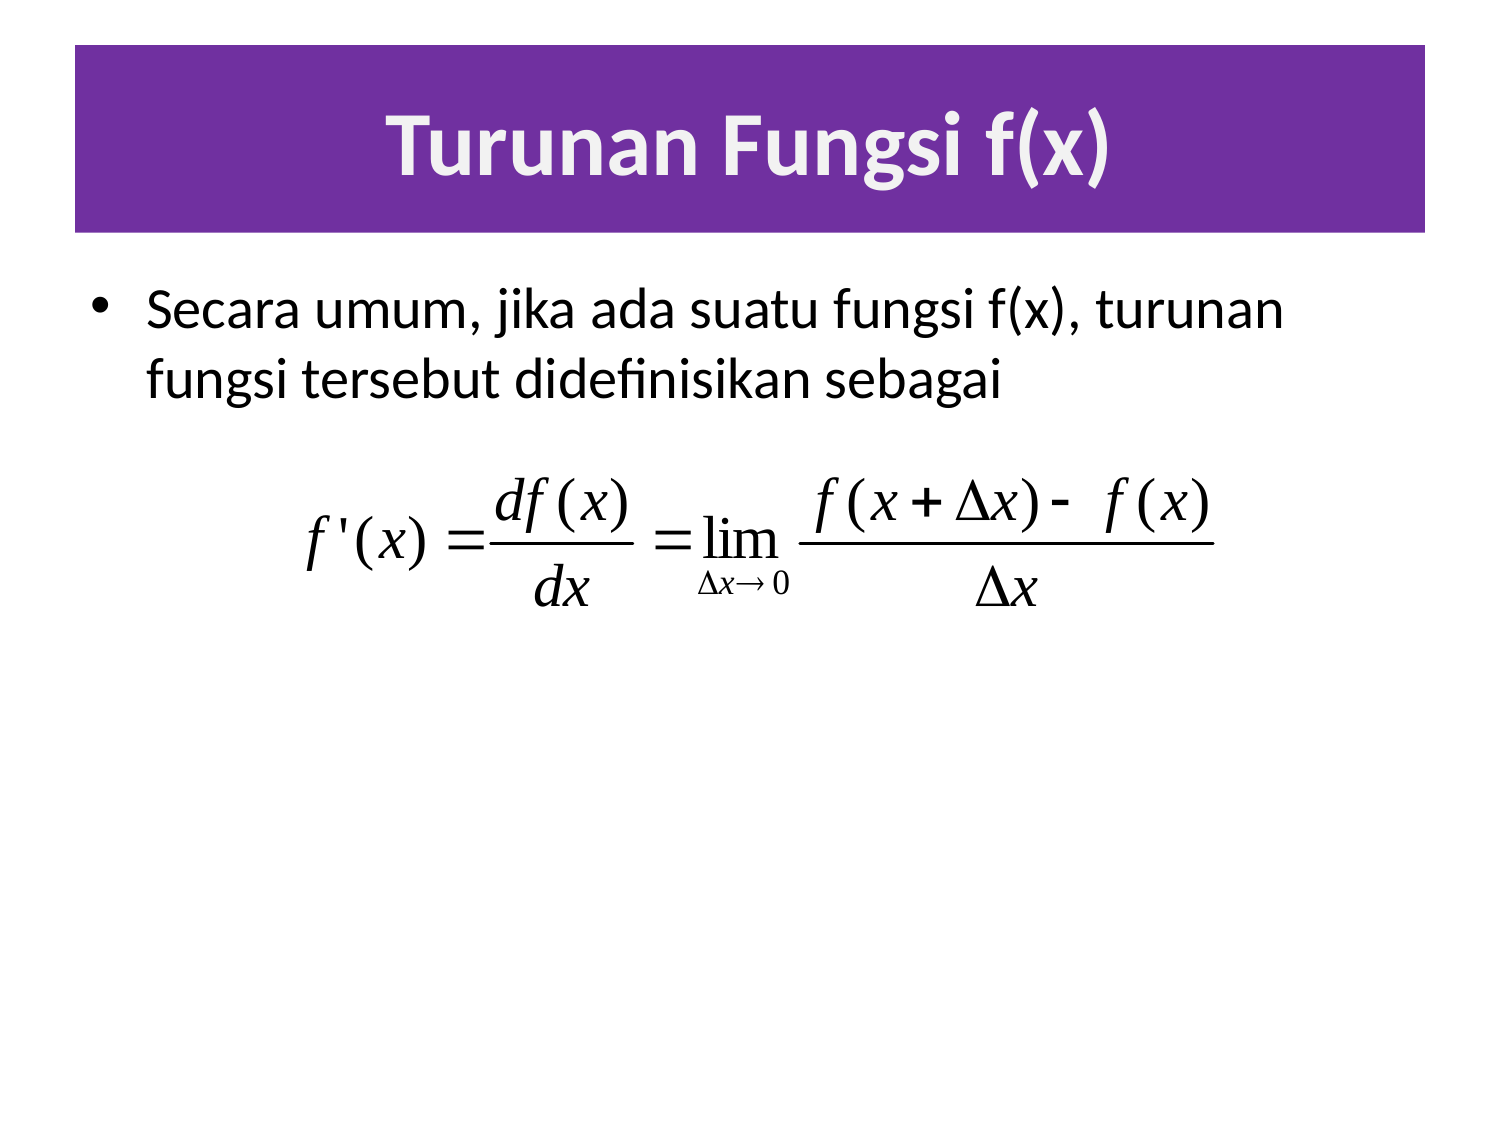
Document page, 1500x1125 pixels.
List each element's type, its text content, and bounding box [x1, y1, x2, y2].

list Secara umum, jika ada suatu fungsi f(x), turunan fungsi tersebut didefinisikan sebagai [75, 262, 1425, 1005]
title Turunan Fungsi f(x) [75, 45, 1425, 233]
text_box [286, 462, 1226, 620]
